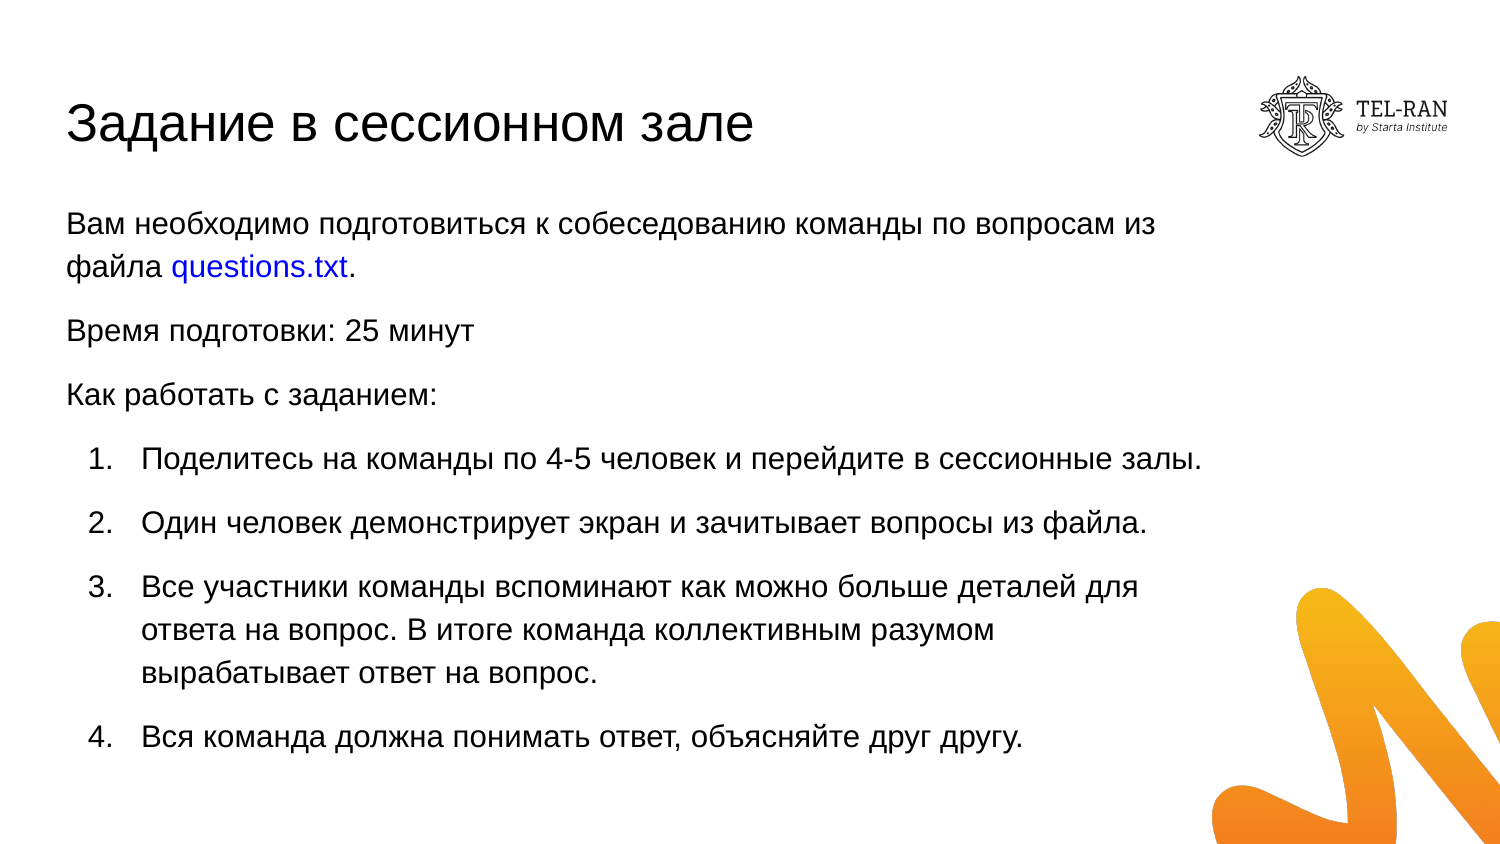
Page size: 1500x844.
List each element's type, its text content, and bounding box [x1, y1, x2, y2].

picture [1152, 588, 1500, 844]
picture [1259, 76, 1447, 157]
text_box Вам необходимо подготовиться к собеседованию команды по вопросам из файла questions.txt. Время подготовки: 25 минут Как работать с заданием: Поделитесь на команды по 4-5 человек и перейдите в сессионные залы. Один человек демонстрирует экран и зачитывает вопросы из файла. Все участники команды вспоминают как можно больше деталей для ответа на вопрос. В итоге команда коллективным разумом вырабатывает ответ на вопрос. Вся команда должна понимать ответ, объясняйте друг другу. [51, 182, 1229, 802]
text_box Задание в сессионном зале [51, 72, 1449, 167]
